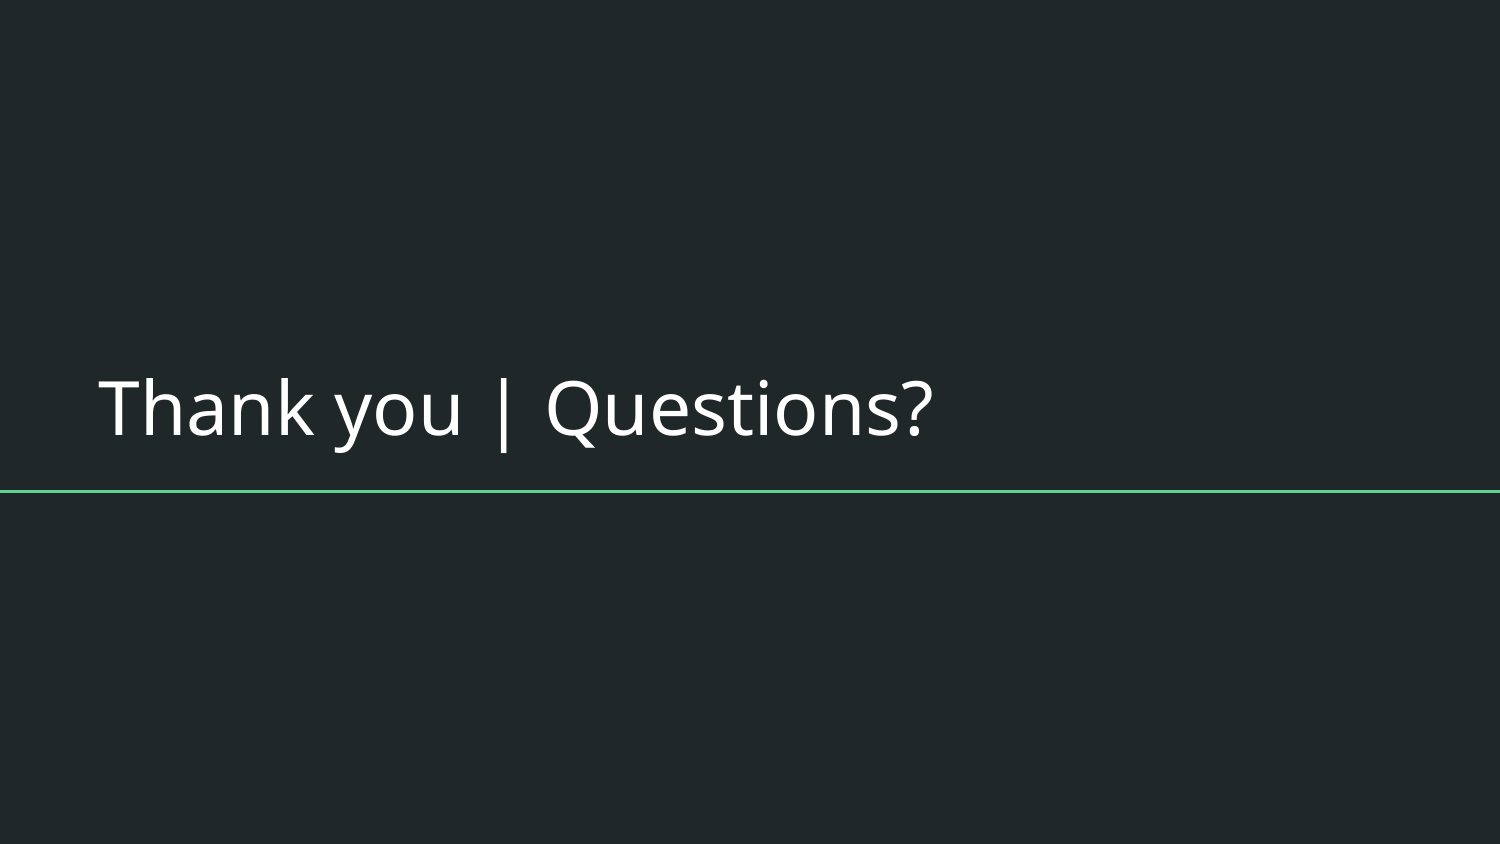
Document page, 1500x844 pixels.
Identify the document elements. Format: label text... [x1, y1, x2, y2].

title Thank you | Questions? [83, 337, 1417, 466]
